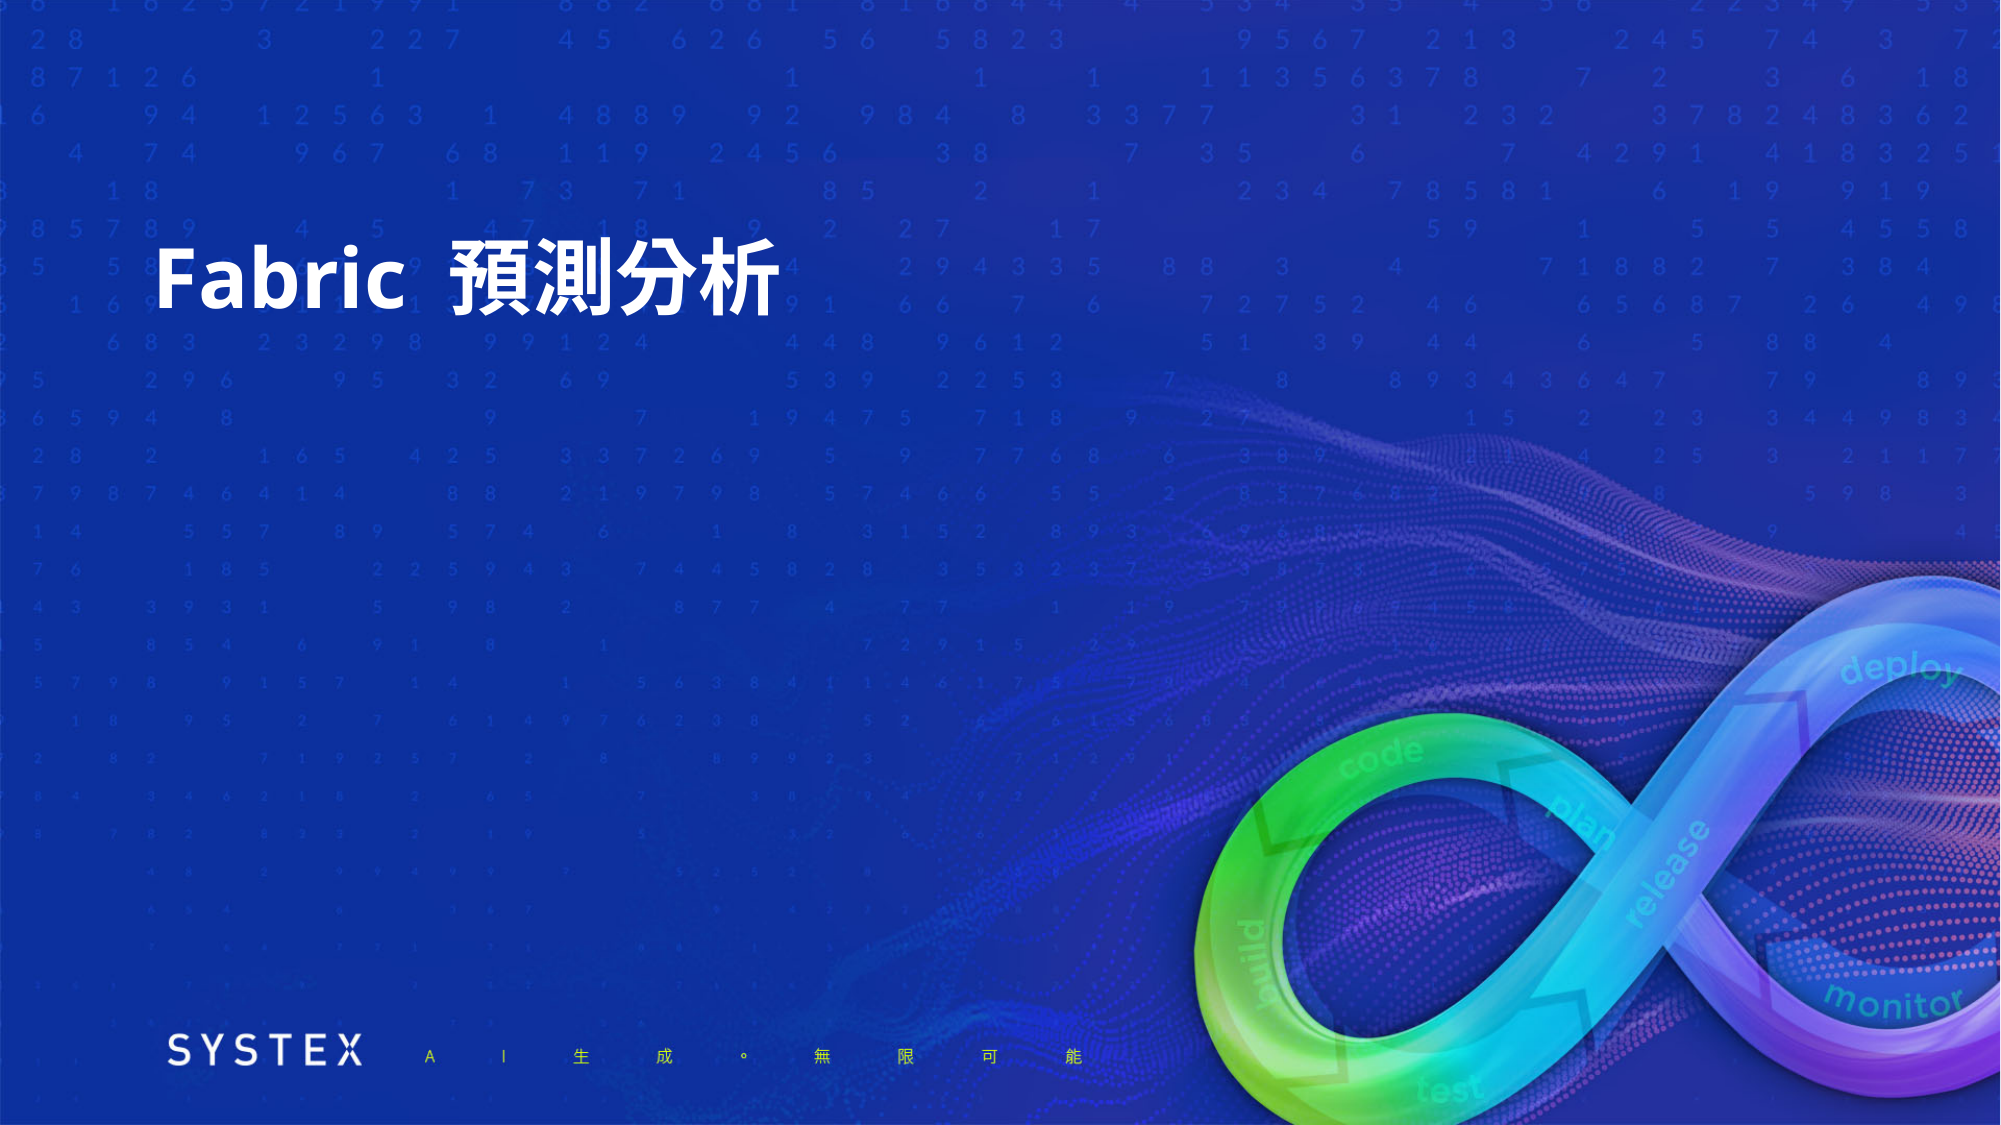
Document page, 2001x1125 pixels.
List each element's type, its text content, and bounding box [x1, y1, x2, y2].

picture [0, 0, 2001, 1125]
title Fabric 預測分析 [137, 169, 1701, 334]
